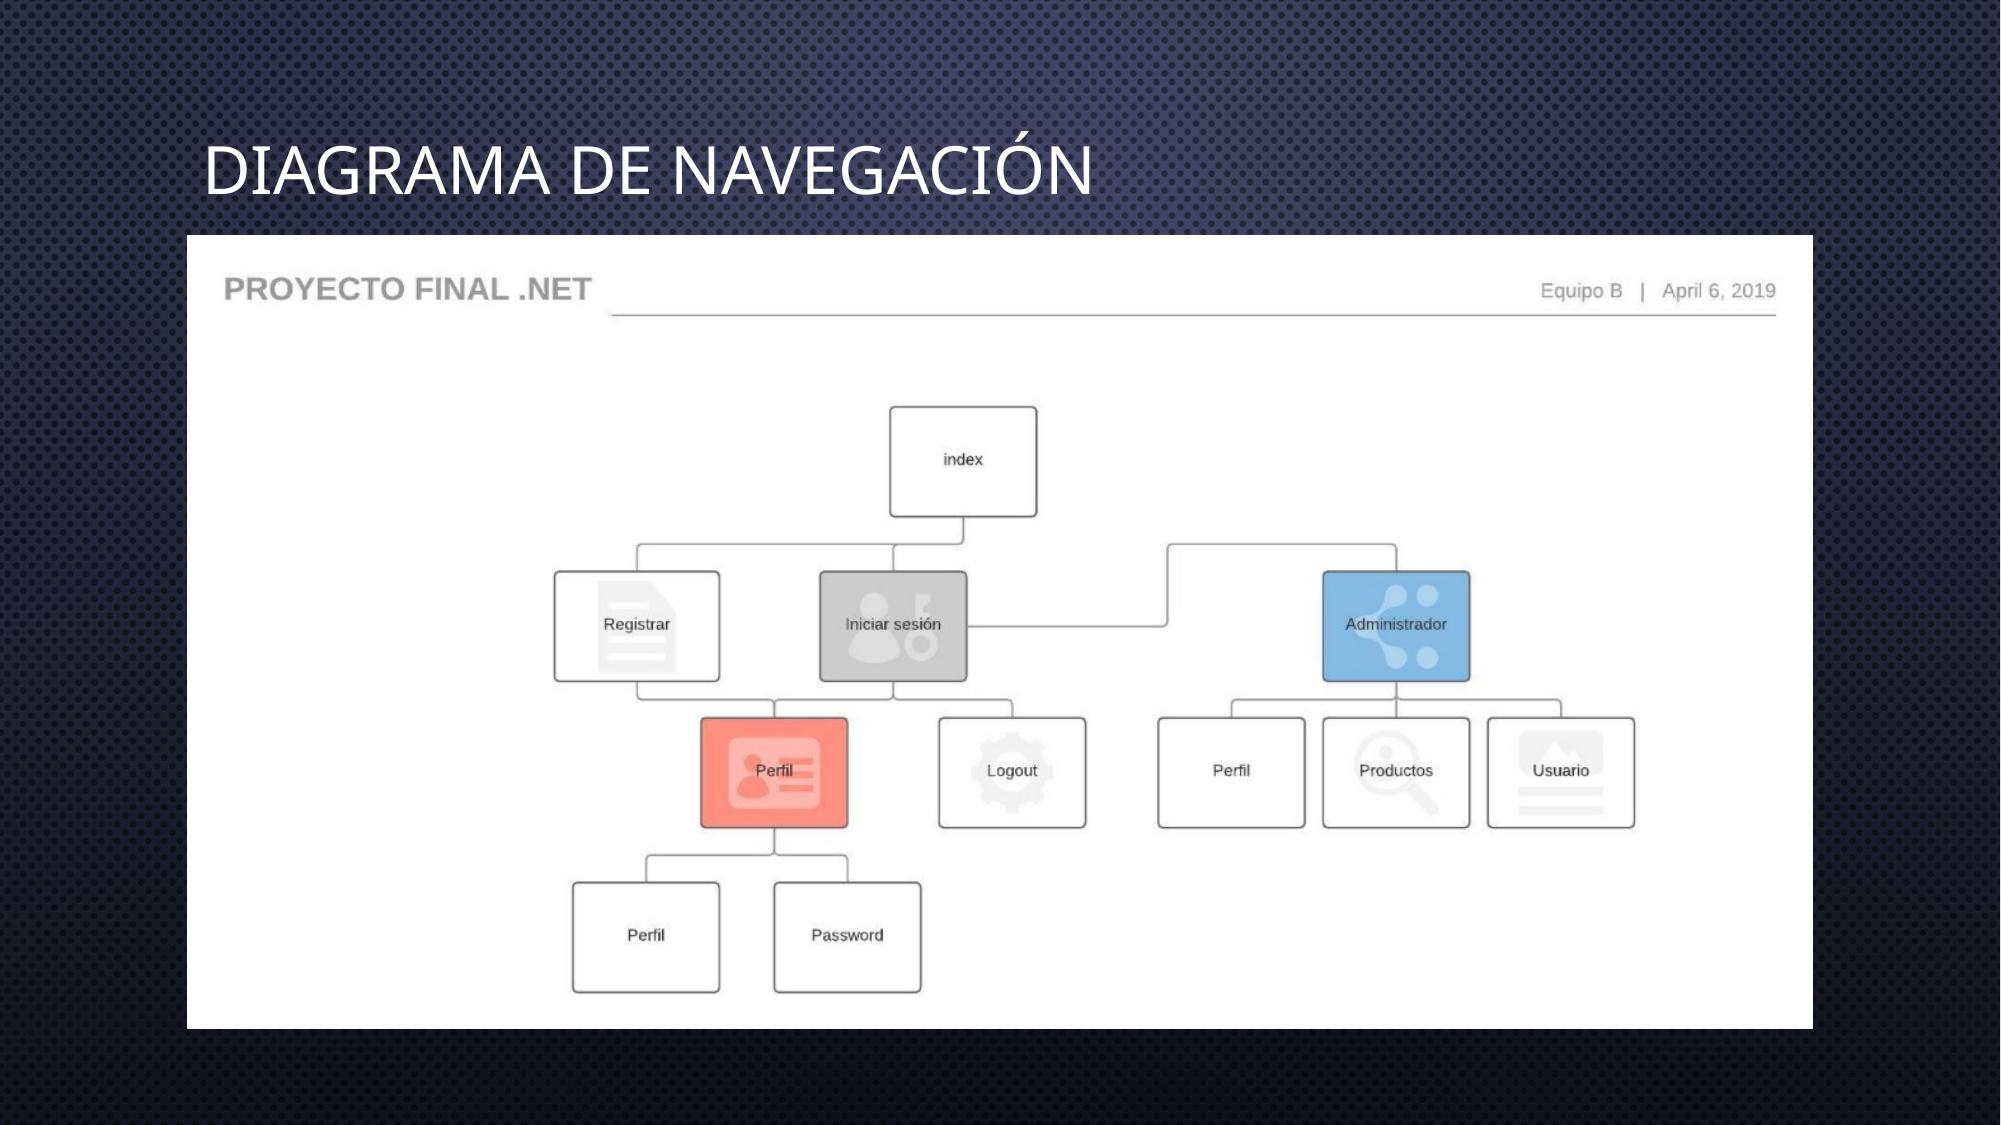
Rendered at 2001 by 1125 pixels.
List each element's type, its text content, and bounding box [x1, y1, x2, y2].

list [186, 234, 1813, 1029]
title Diagrama de navegación [187, 99, 1813, 234]
